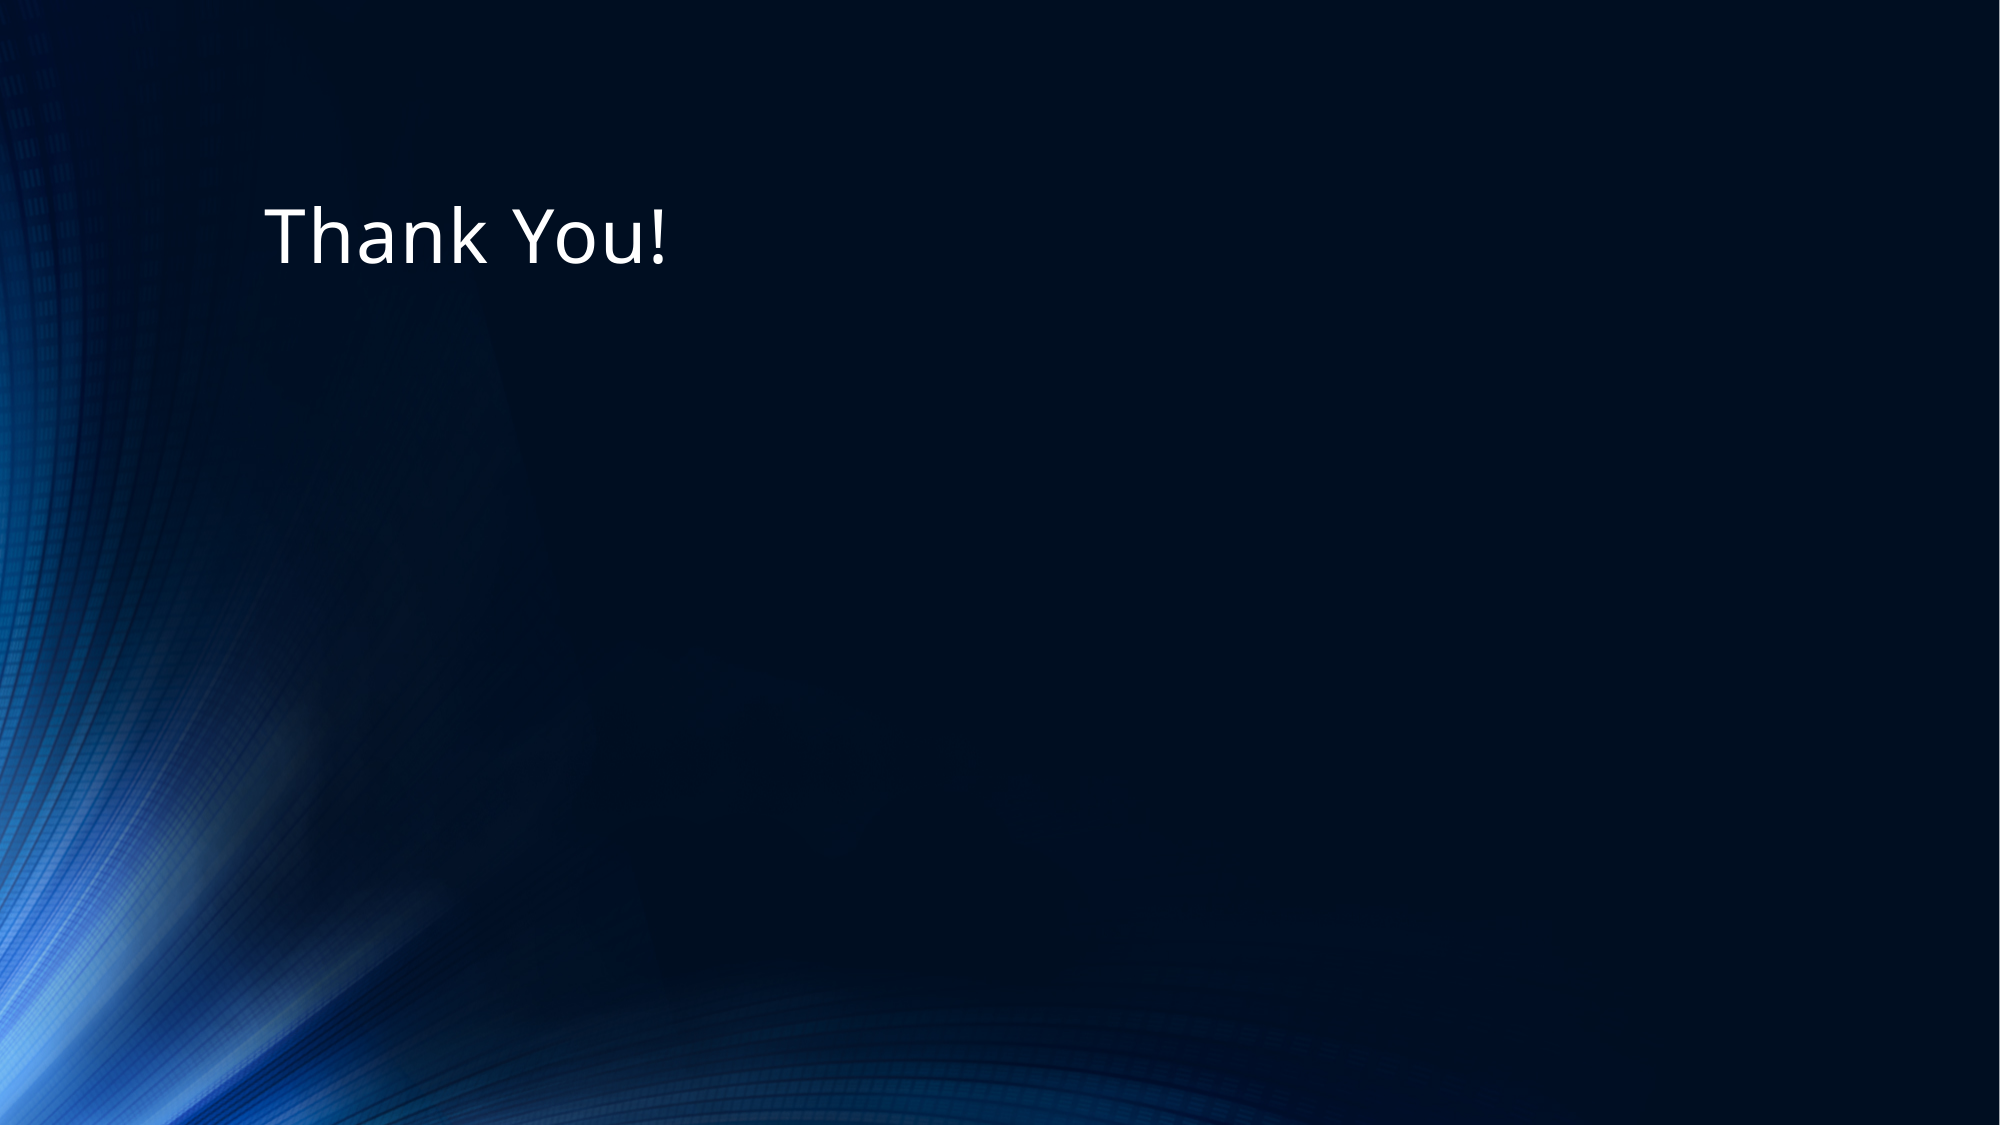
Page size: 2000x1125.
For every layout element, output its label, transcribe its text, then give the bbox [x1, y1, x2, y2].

title Thank You! [249, 62, 1750, 288]
picture [0, 0, 2000, 1125]
